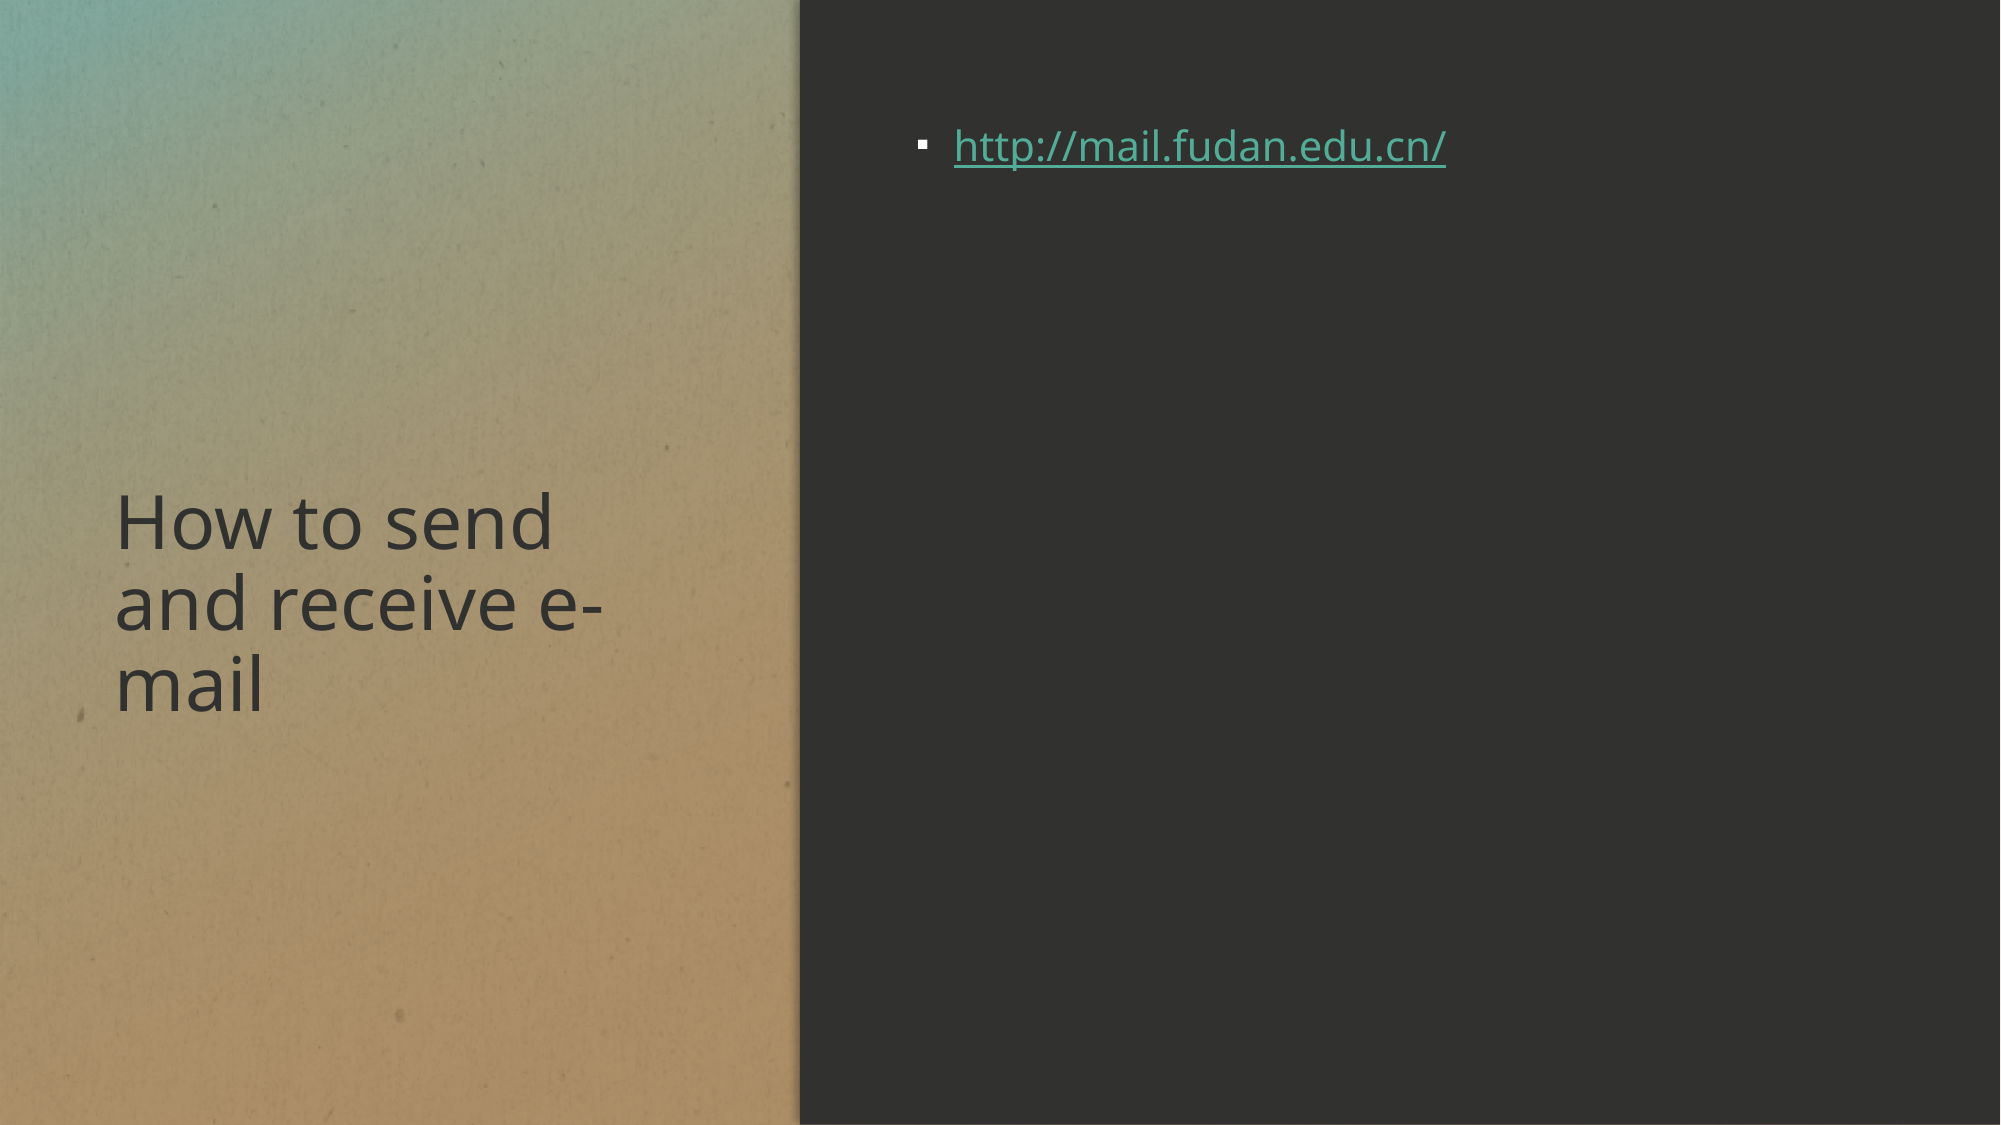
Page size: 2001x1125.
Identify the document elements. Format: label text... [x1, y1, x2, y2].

picture [0, 0, 799, 1125]
title How to send and receive e-mail [99, 435, 700, 735]
list http://mail.fudan.edu.cn/ [901, 112, 1899, 1013]
